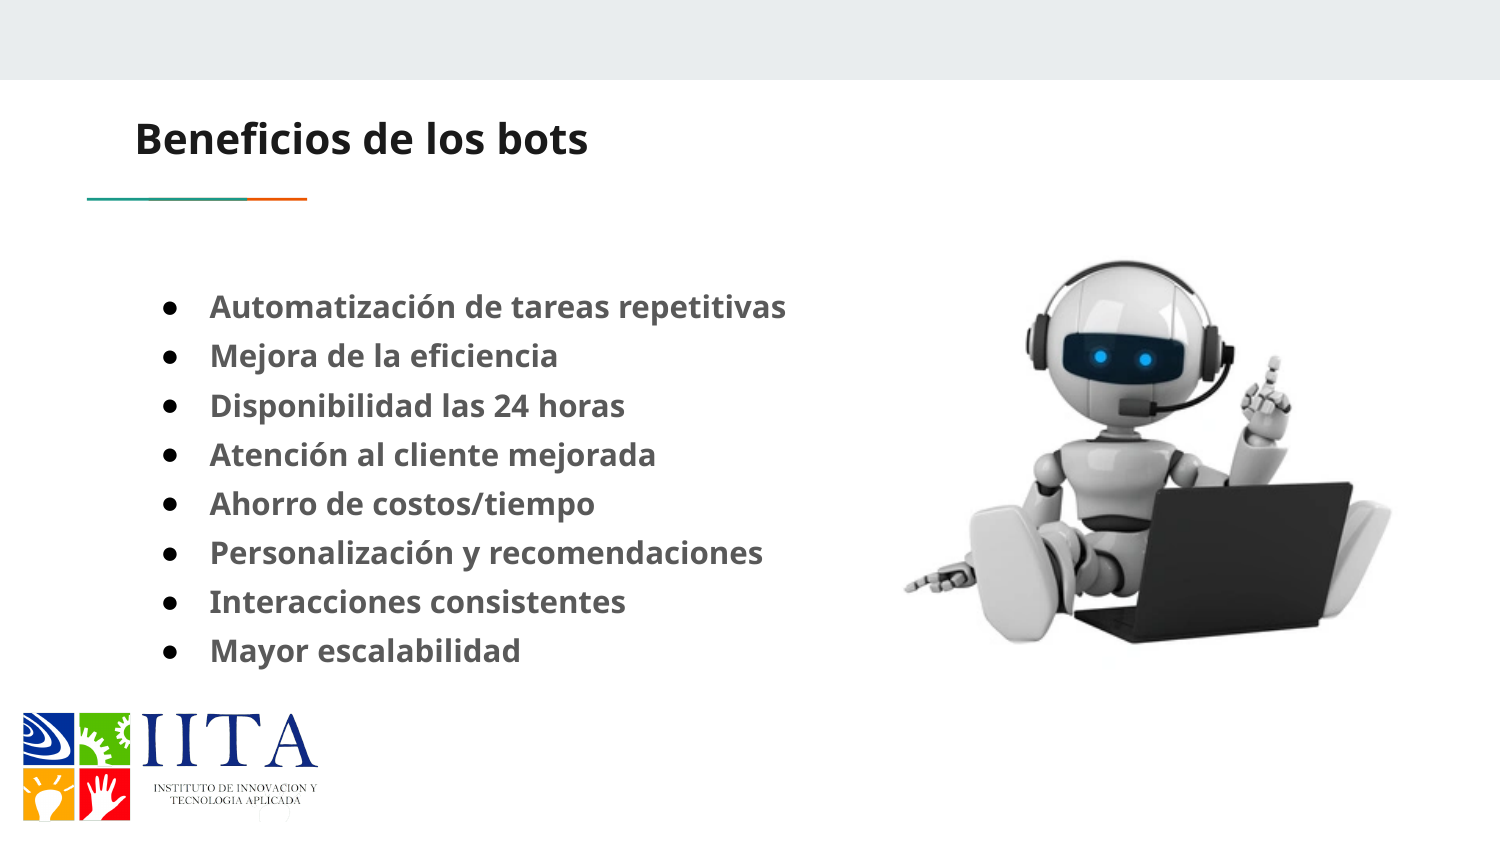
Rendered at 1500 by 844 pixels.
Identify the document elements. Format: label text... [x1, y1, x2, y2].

list Automatización de tareas repetitivas Mejora de la eficiencia Disponibilidad las 24 horas Atención al cliente mejorada Ahorro de costos/tiempo Personalización y recomendaciones Interacciones consistentes Mayor escalabilidad [119, 263, 872, 712]
picture [22, 711, 337, 822]
title Beneficios de los bots [119, 93, 1381, 182]
picture [877, 181, 1419, 723]
